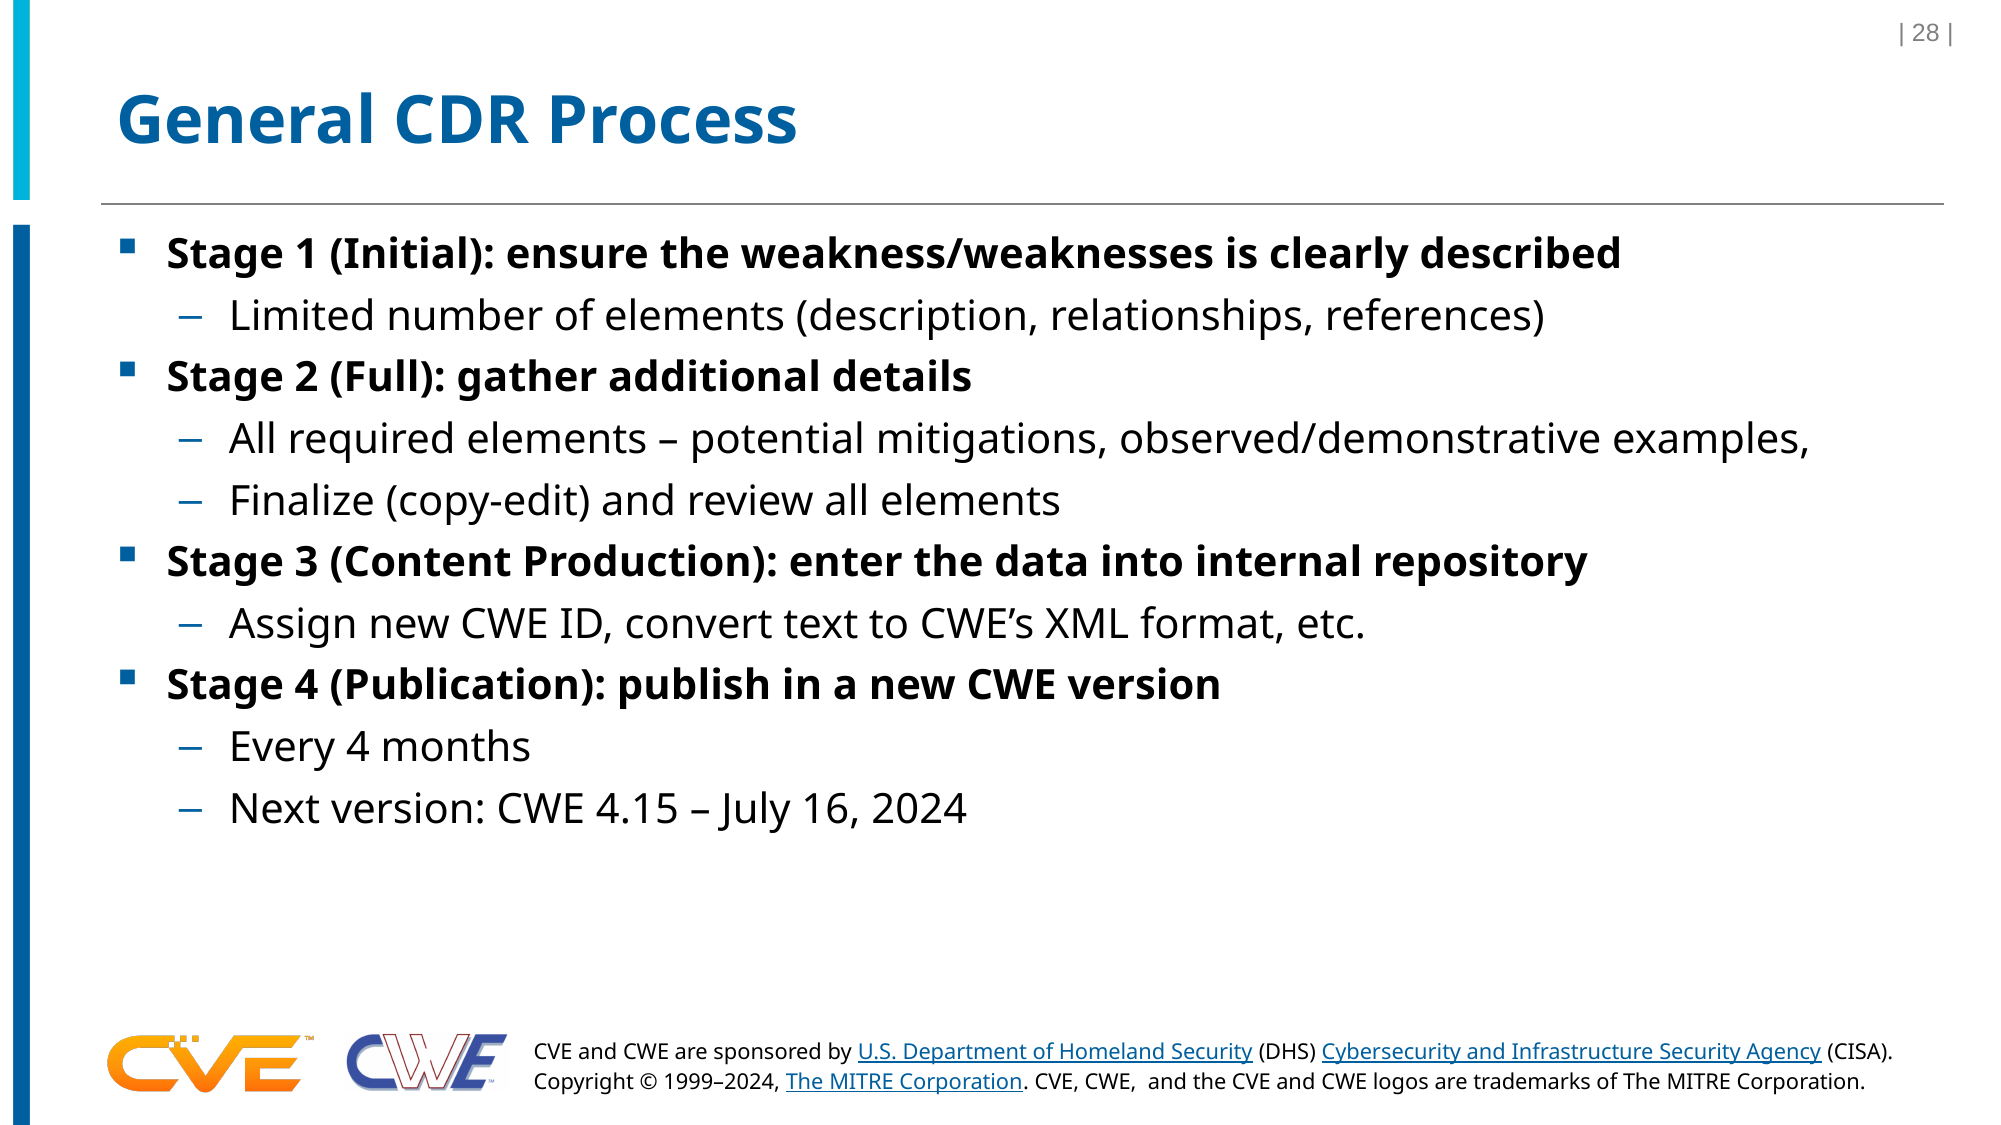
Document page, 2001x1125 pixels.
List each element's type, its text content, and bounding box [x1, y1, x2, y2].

picture [90, 1022, 328, 1106]
slide_number | 28 | [1685, 9, 1976, 51]
list Stage 1 (Initial): ensure the weakness/weaknesses is clearly described Limited number of elements (description, relationships, references) Stage 2 (Full): gather additional details All required elements – potential mitigations, observed/demonstrative examples, Finalize (copy-edit) and review all elements Stage 3 (Content Production): enter the data into internal repository Assign new CWE ID, convert text to CWE’s XML format, etc. Stage 4 (Publication): publish in a new CWE version Every 4 months Next version: CWE 4.15 – July 16, 2024 [101, 224, 1945, 1012]
title General CDR Process [101, 60, 1945, 184]
picture [345, 1032, 509, 1092]
